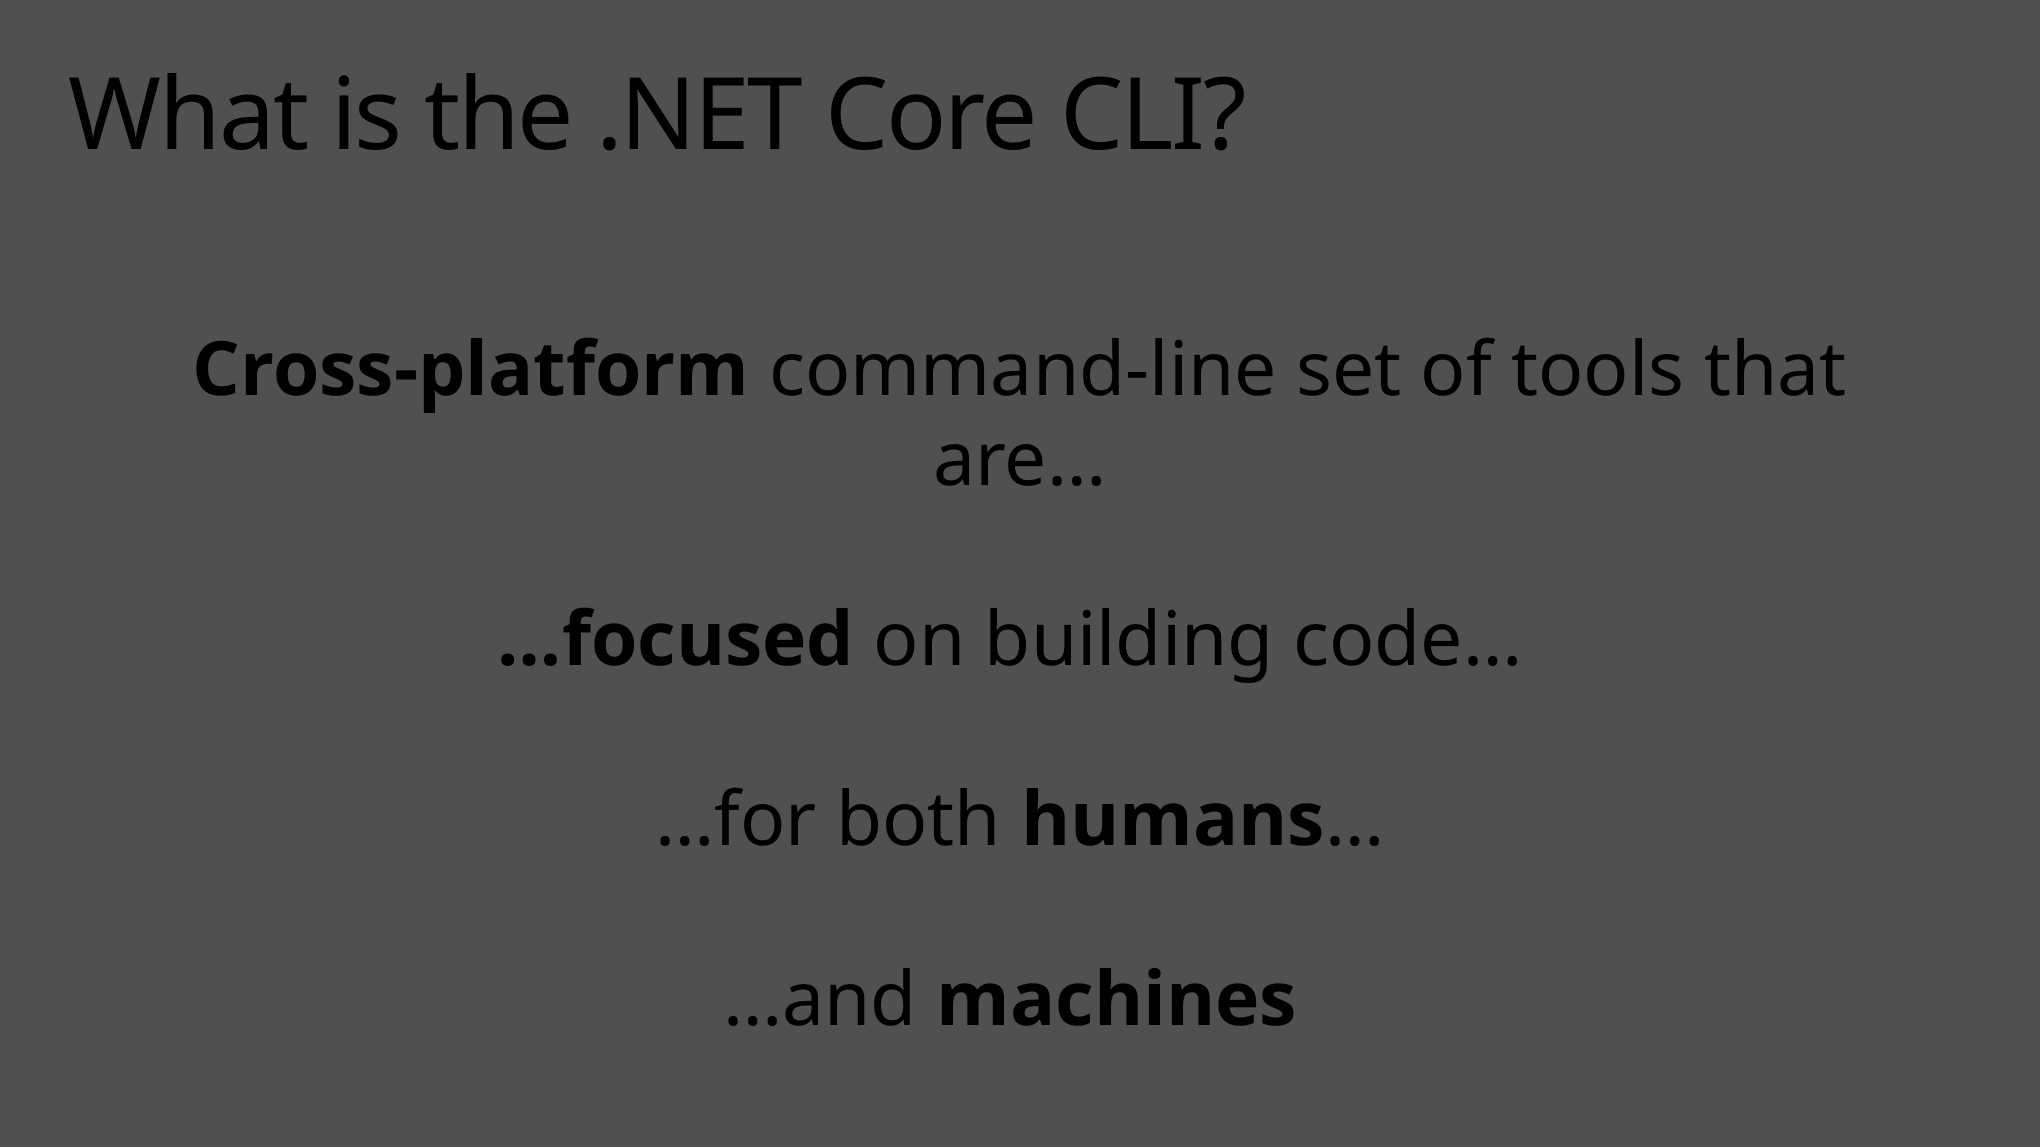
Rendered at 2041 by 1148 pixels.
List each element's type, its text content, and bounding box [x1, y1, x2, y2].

title What is the .NET Core CLI? [45, 48, 1996, 199]
list Cross-platform command-line set of tools that are… …focused on building code… …for both humans… …and machines [140, 305, 1900, 1144]
